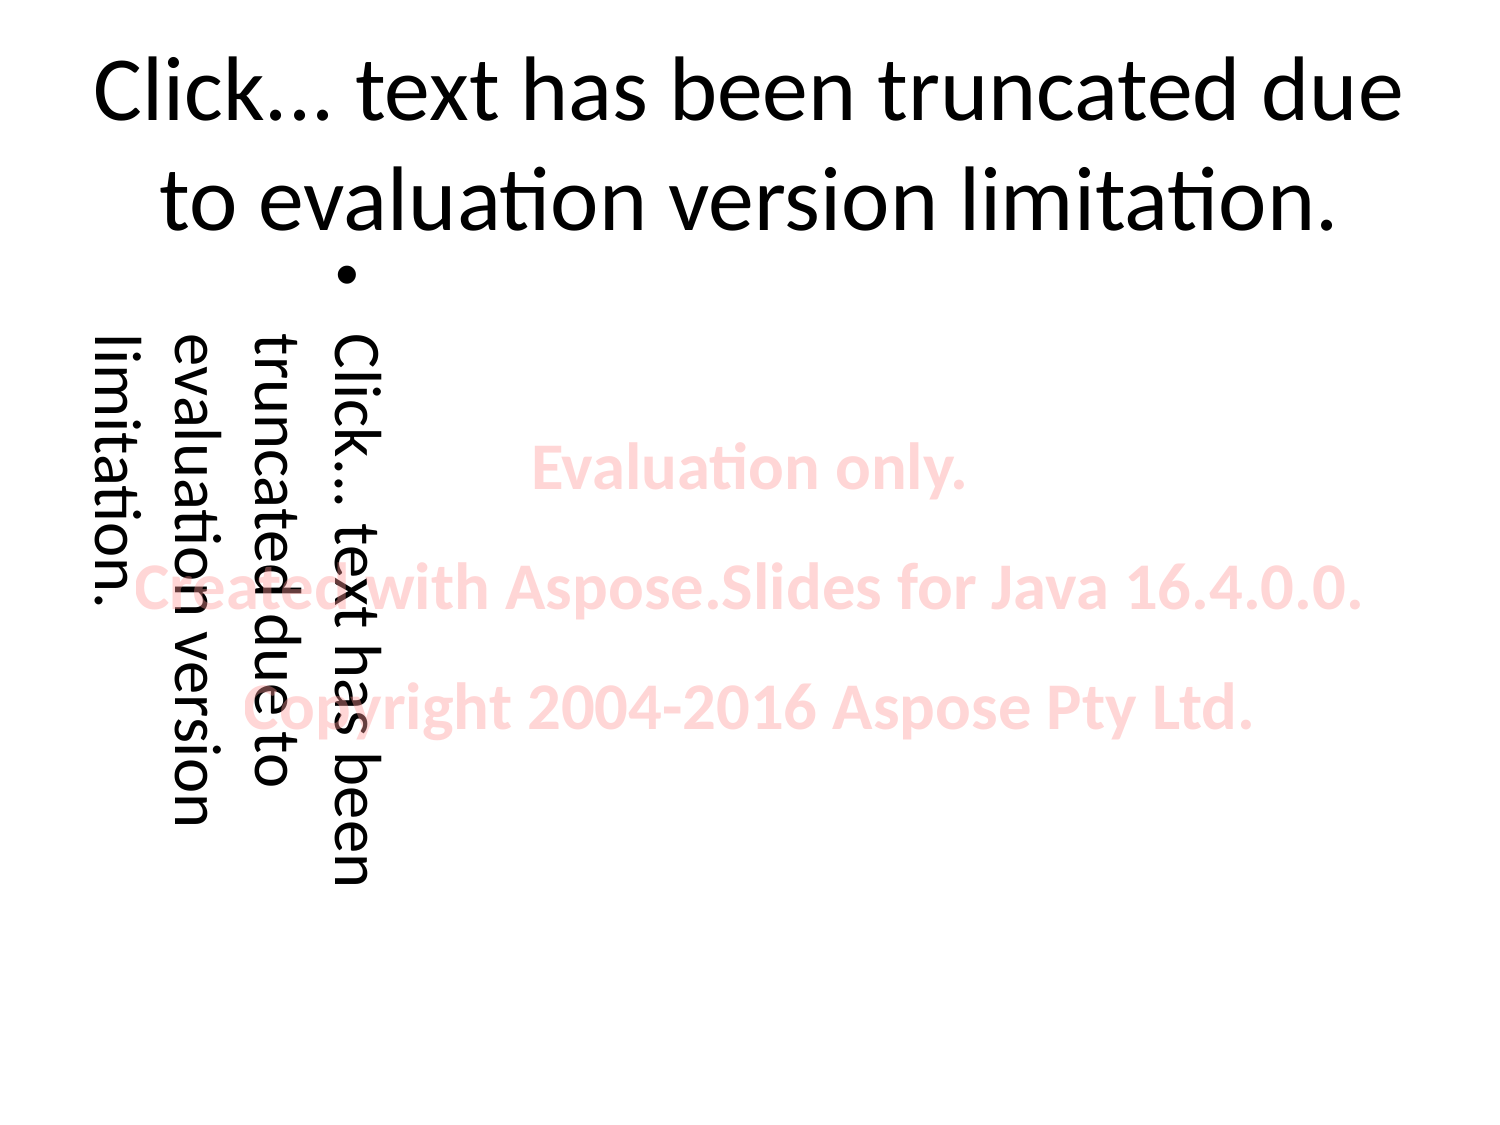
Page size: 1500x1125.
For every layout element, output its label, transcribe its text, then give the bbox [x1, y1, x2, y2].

text_box Evaluation only. Created with Aspose.Slides for Java 16.4.0.0. Copyright 2004-2016 Aspose Pty Ltd. [120, 375, 1380, 750]
title Click... text has been truncated due to evaluation version limitation. [75, 45, 1425, 233]
list Click... text has been truncated due to evaluation version limitation. [75, 262, 1425, 1005]
